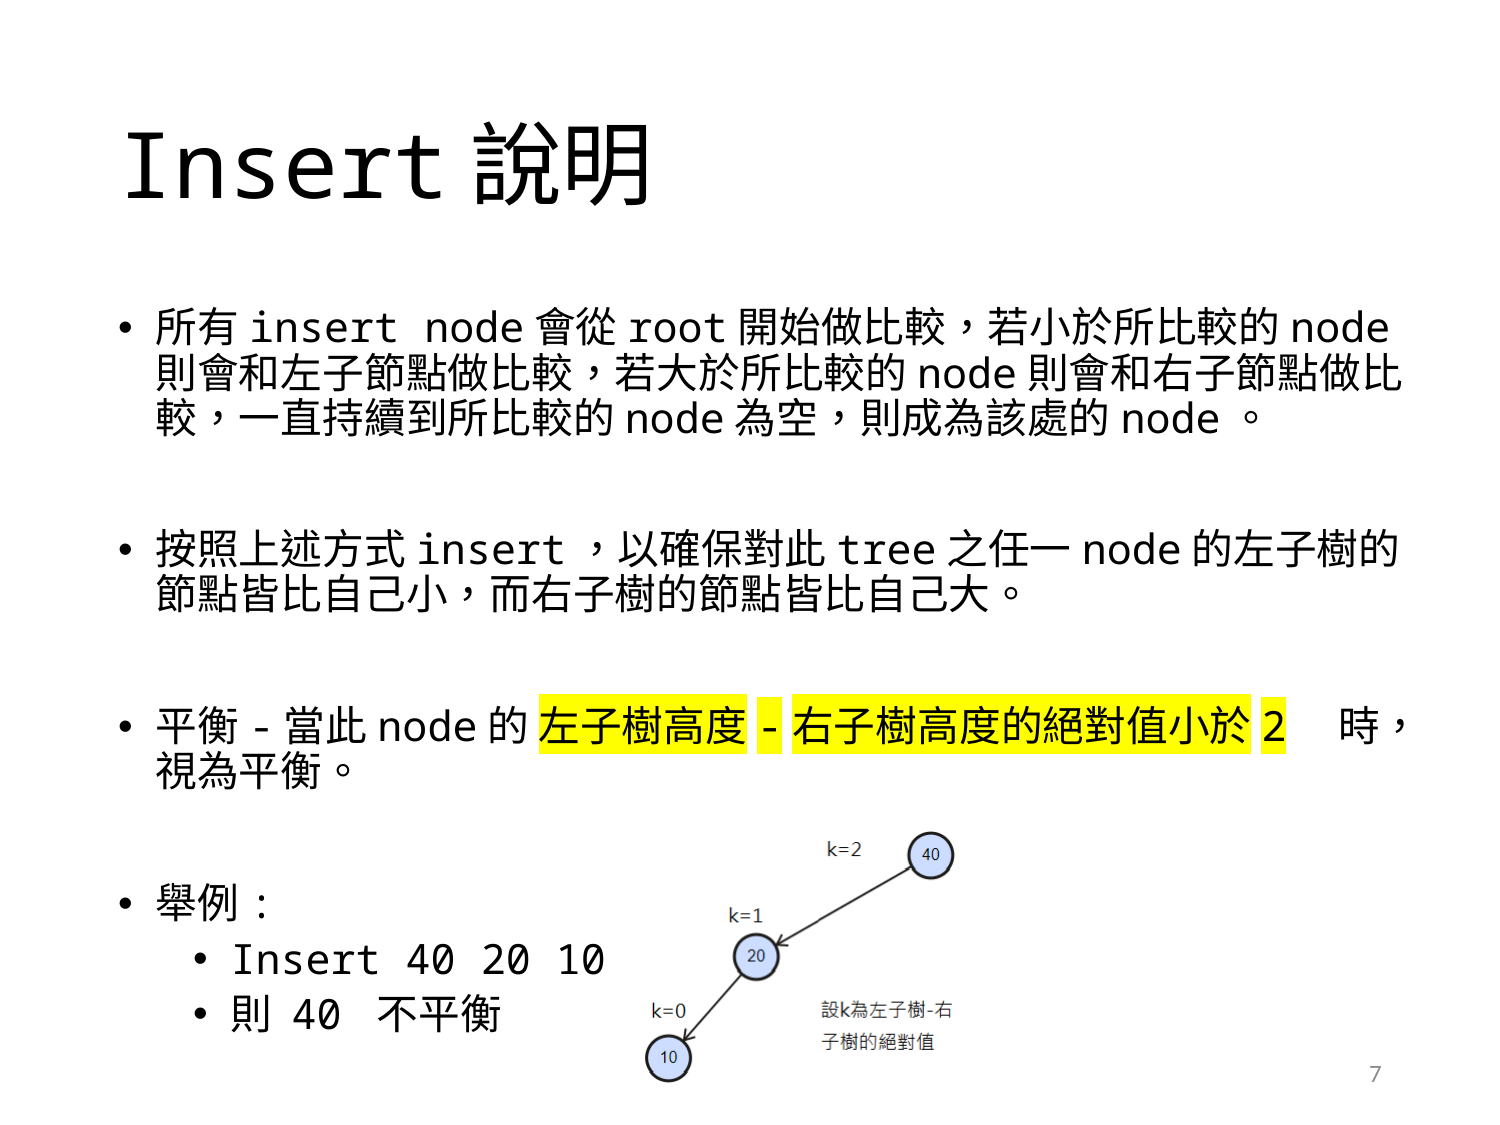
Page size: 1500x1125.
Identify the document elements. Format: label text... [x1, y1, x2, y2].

list 所有insert node會從root開始做比較，若小於所比較的node則會和左子節點做比較，若大於所比較的node則會和右子節點做比較，一直持續到所比較的node為空，則成為該處的node。 按照上述方式insert，以確保對此tree之任一node的左子樹的節點皆比自己小，而右子樹的節點皆比自己大。 平衡-當此node的 左子樹高度-右子樹高度的絕對值小於2 時，視為平衡。 舉例: Insert 40 20 10 則 40 不平衡 [103, 299, 1426, 1073]
slide_number 7 [1059, 1042, 1397, 1103]
title Insert說明 [103, 59, 1397, 278]
picture [644, 830, 982, 1095]
